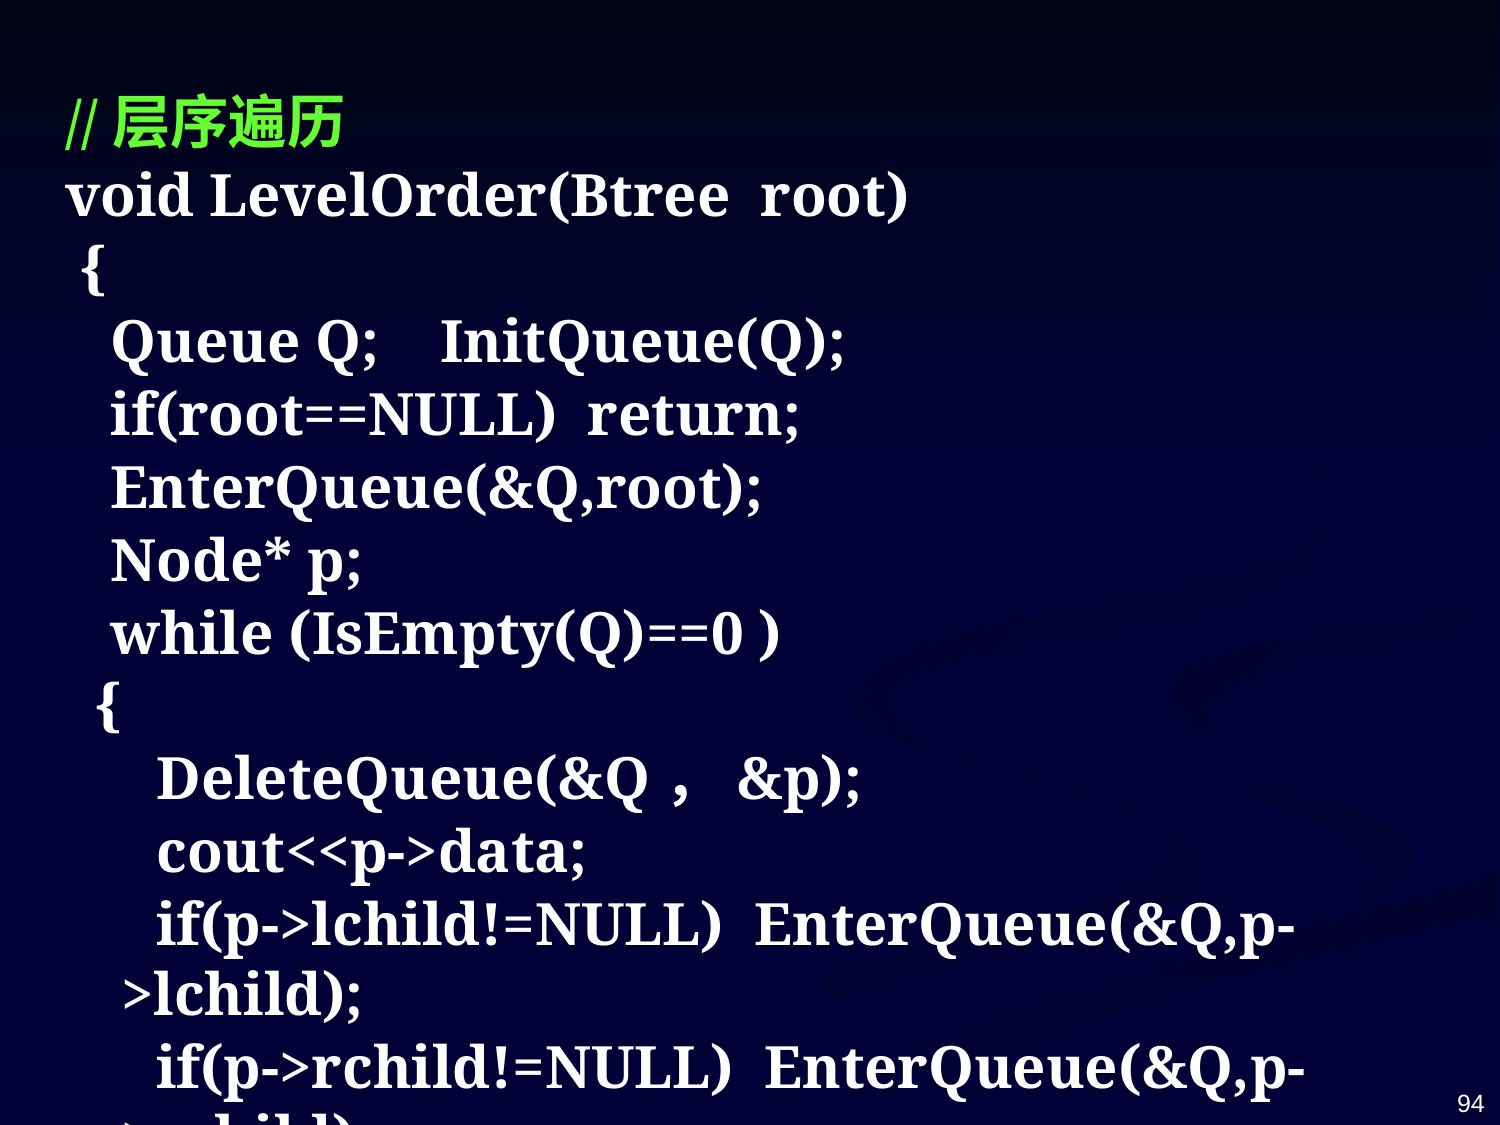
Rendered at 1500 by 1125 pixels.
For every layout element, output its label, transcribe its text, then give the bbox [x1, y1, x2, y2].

list //层序遍历 void LevelOrder(Btree root) { Queue Q; InitQueue(Q); if(root==NULL) return; EnterQueue(&Q,root); Node* p; while (IsEmpty(Q)==0 ) { DeleteQueue(&Q，&p); cout<<p->data; if(p->lchild!=NULL) EnterQueue(&Q,p->lchild); if(p->rchild!=NULL) EnterQueue(&Q,p->rchild); } } [50, 78, 1450, 1047]
slide_number 94 [1149, 1046, 1500, 1125]
